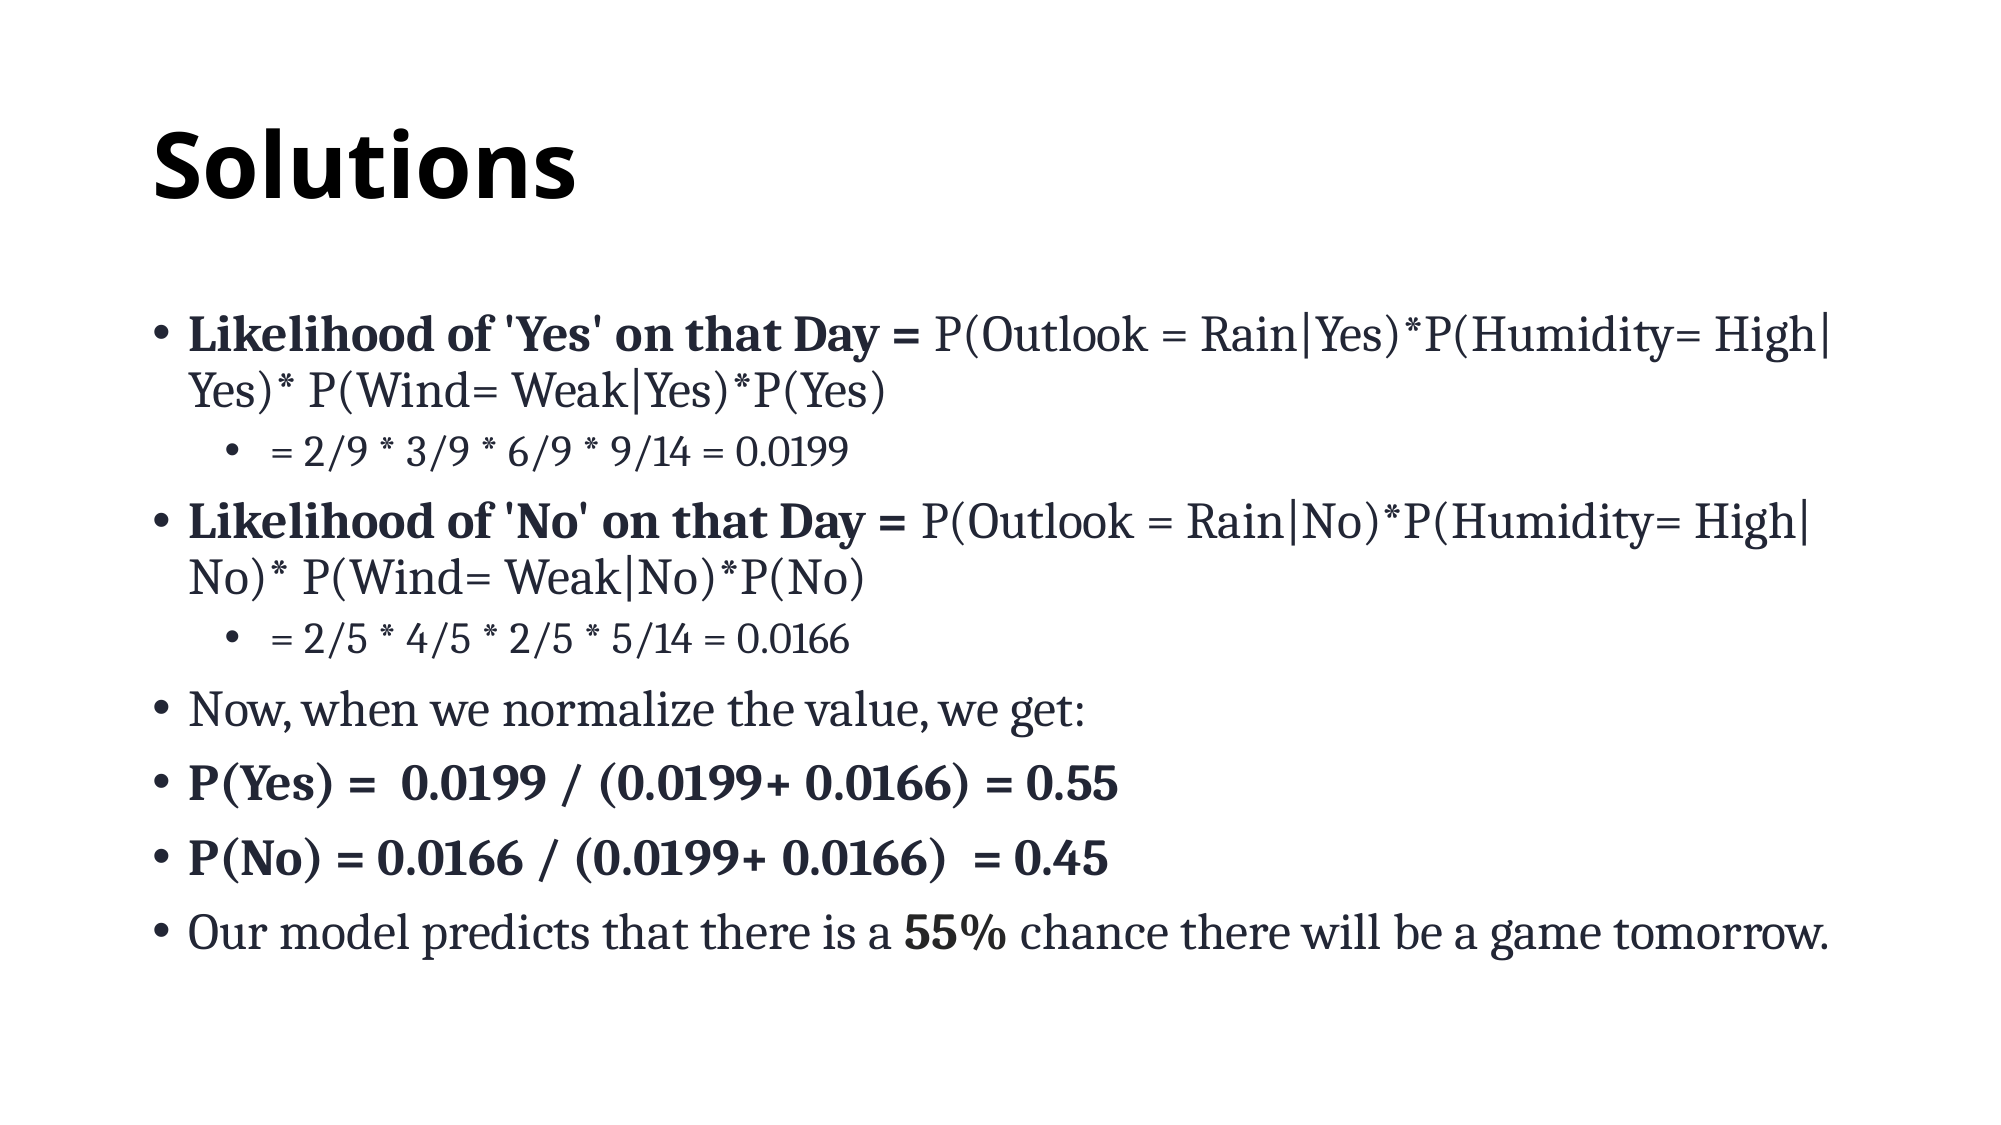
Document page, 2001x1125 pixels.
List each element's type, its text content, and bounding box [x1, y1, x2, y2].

title Solutions [137, 59, 1863, 278]
list Likelihood of 'Yes' on that Day = P(Outlook = Rain|Yes)*P(Humidity= High|Yes)* P(Wind= Weak|Yes)*P(Yes) = 2/9 * 3/9 * 6/9 * 9/14 = 0.0199 Likelihood of 'No' on that Day = P(Outlook = Rain|No)*P(Humidity= High|No)* P(Wind= Weak|No)*P(No) = 2/5 * 4/5 * 2/5 * 5/14 = 0.0166 Now, when we normalize the value, we get: P(Yes) = 0.0199 / (0.0199+ 0.0166) = 0.55 P(No) = 0.0166 / (0.0199+ 0.0166) = 0.45 Our model predicts that there is a 55% chance there will be a game tomorrow. [137, 299, 1863, 1014]
